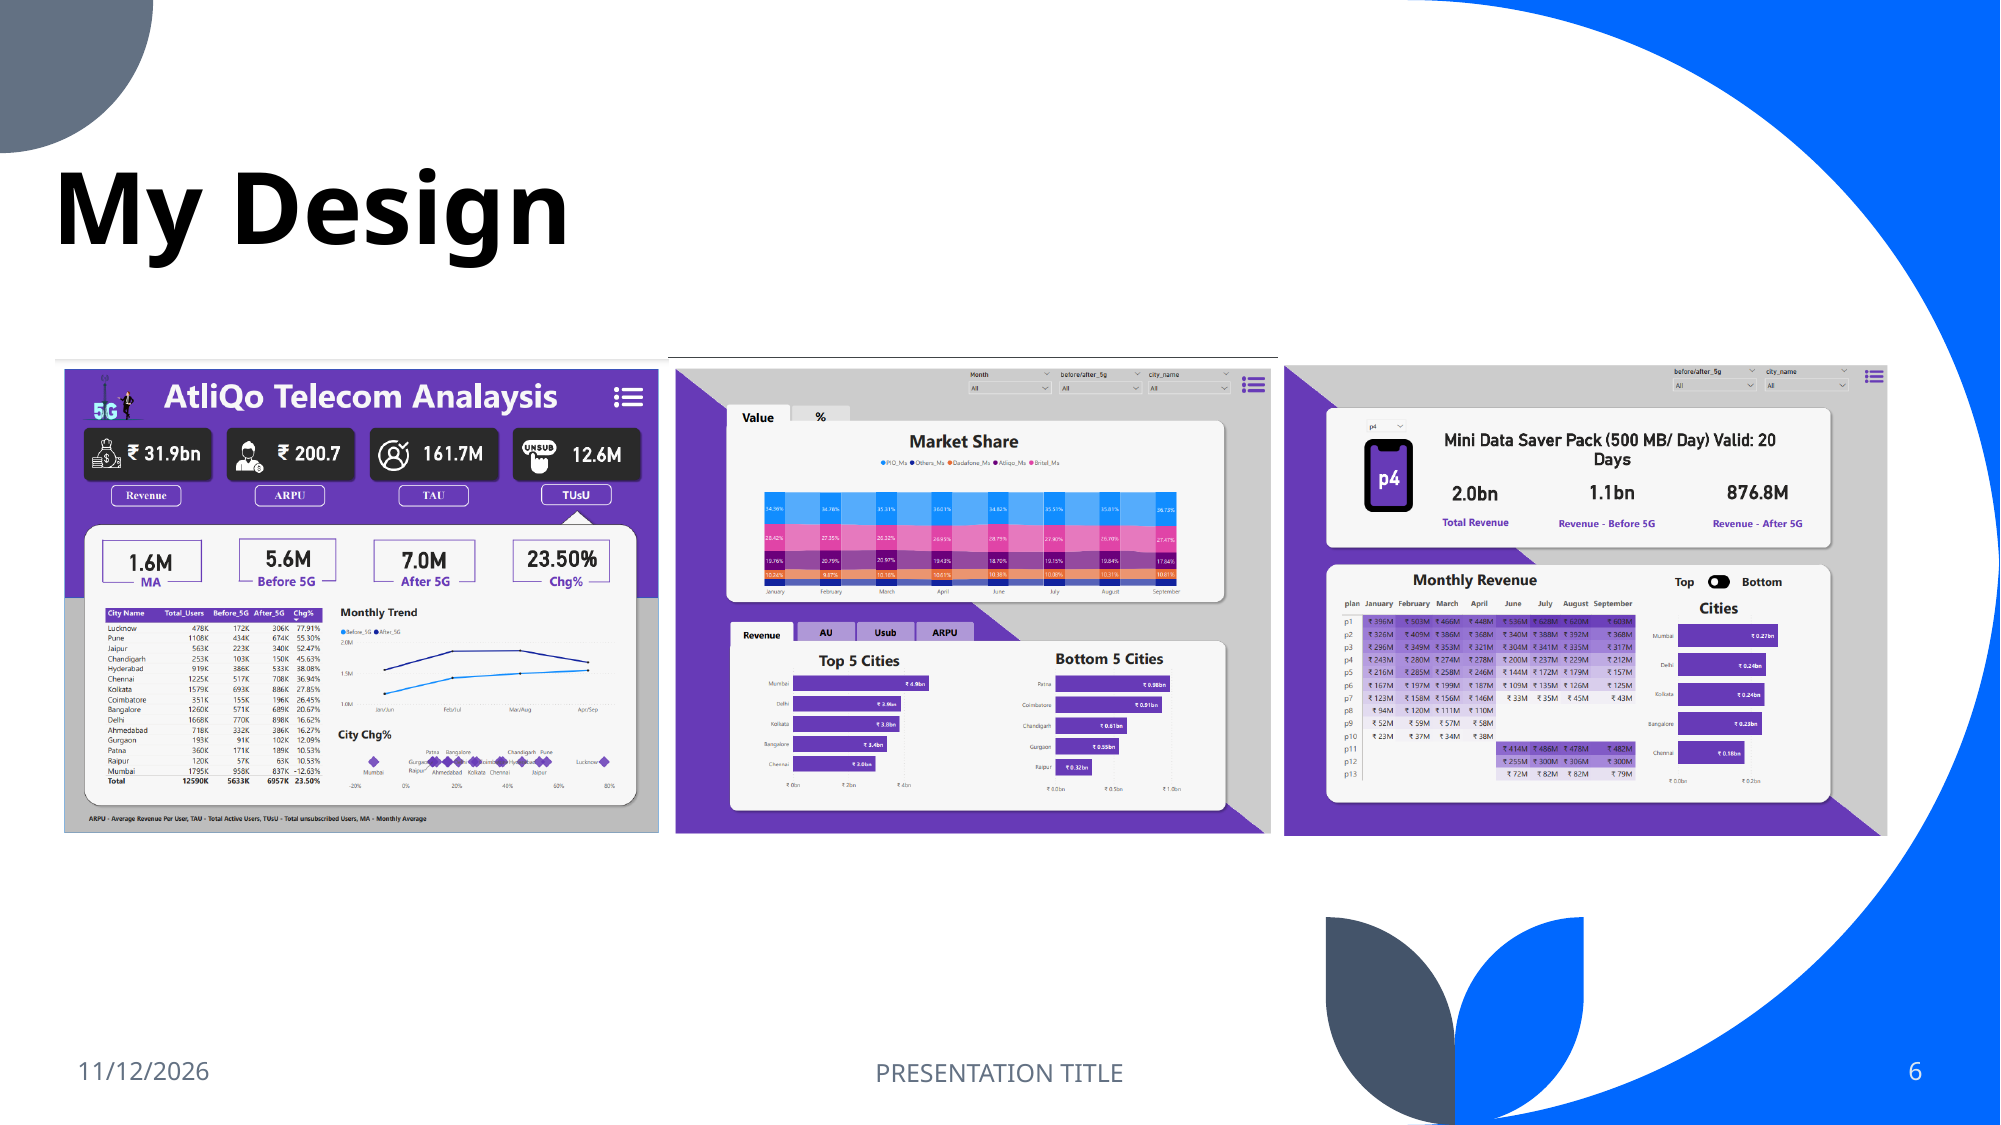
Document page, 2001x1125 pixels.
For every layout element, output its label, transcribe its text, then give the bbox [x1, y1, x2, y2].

slide_number 6 [1665, 1042, 1938, 1103]
picture [55, 359, 669, 843]
title My Design [37, 56, 1642, 274]
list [668, 357, 1278, 841]
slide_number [62, 1042, 513, 1103]
picture [1278, 357, 1893, 841]
footer PRESENTATION TITLE [662, 1042, 1338, 1103]
